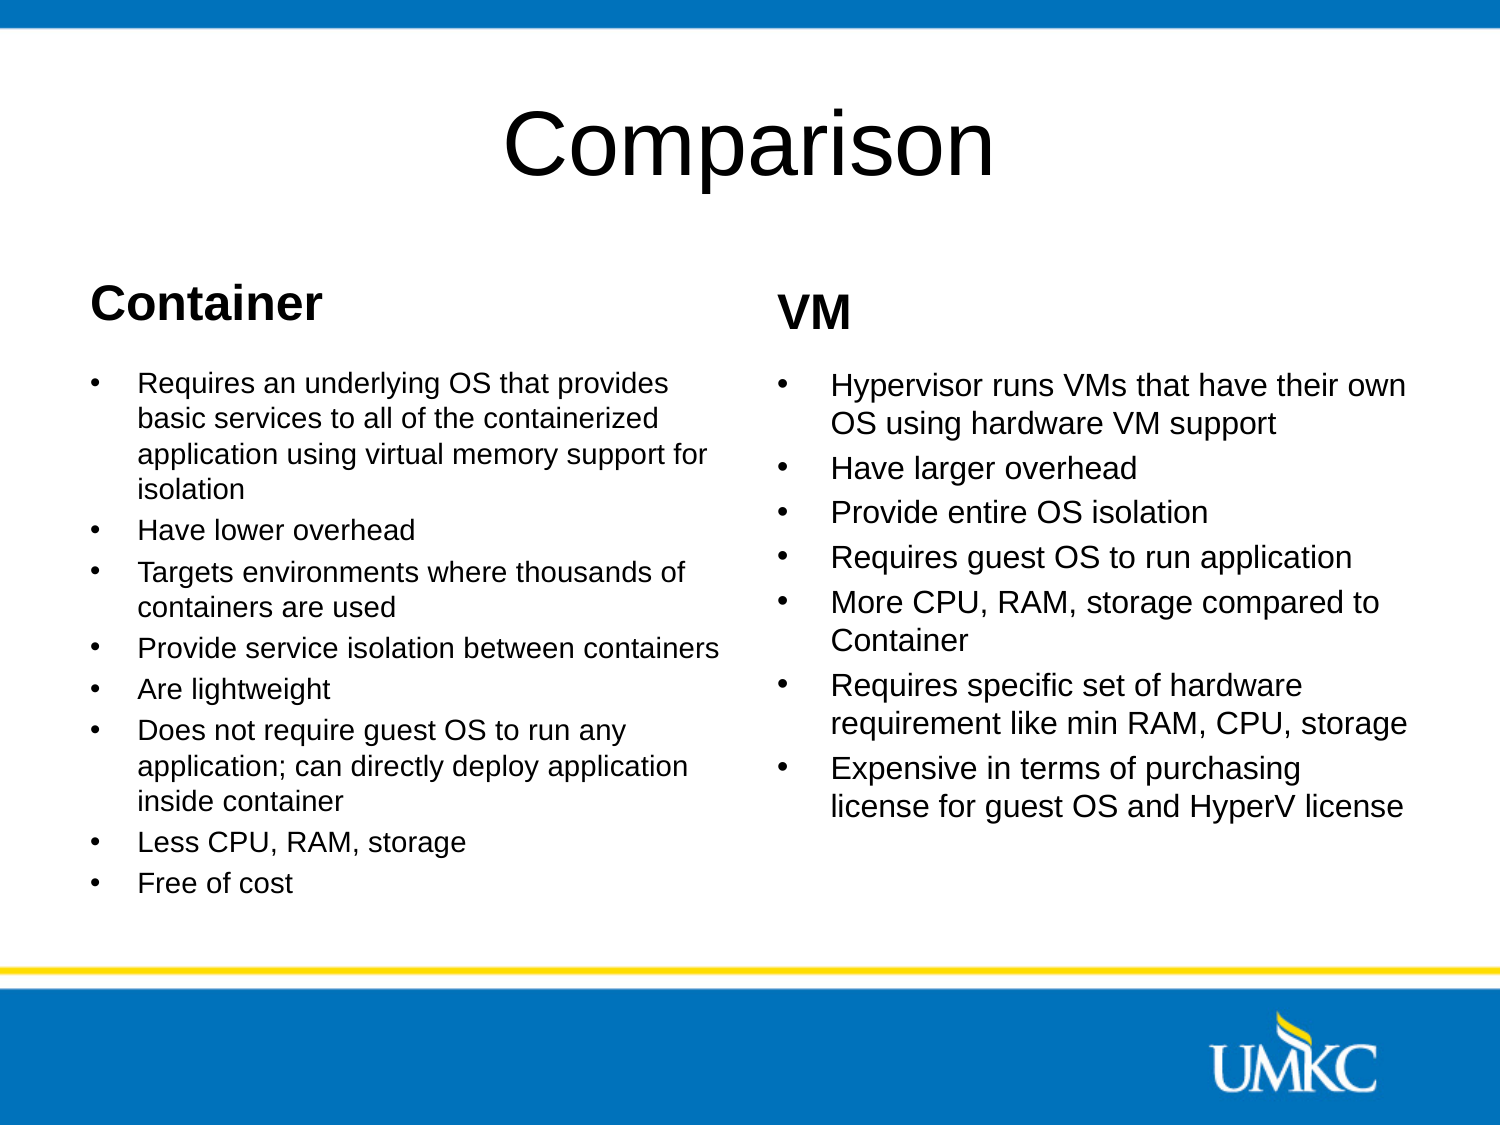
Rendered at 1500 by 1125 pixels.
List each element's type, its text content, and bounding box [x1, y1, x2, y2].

list Requires an underlying OS that provides basic services to all of the containerized application using virtual memory support for isolation Have lower overhead Targets environments where thousands of containers are used Provide service isolation between containers Are lightweight Does not require guest OS to run any application; can directly deploy application inside container Less CPU, RAM, storage Free of cost [75, 356, 738, 951]
picture [0, 0, 1500, 1125]
title Comparison [75, 45, 1425, 233]
list Container [75, 232, 738, 338]
list Hypervisor runs VMs that have their own OS using hardware VM support Have larger overhead Provide entire OS isolation Requires guest OS to run application More CPU, RAM, storage compared to Container Requires specific set of hardware requirement like min RAM, CPU, storage Expensive in terms of purchasing license for guest OS and HyperV license [761, 356, 1425, 851]
list VM [761, 242, 1425, 348]
